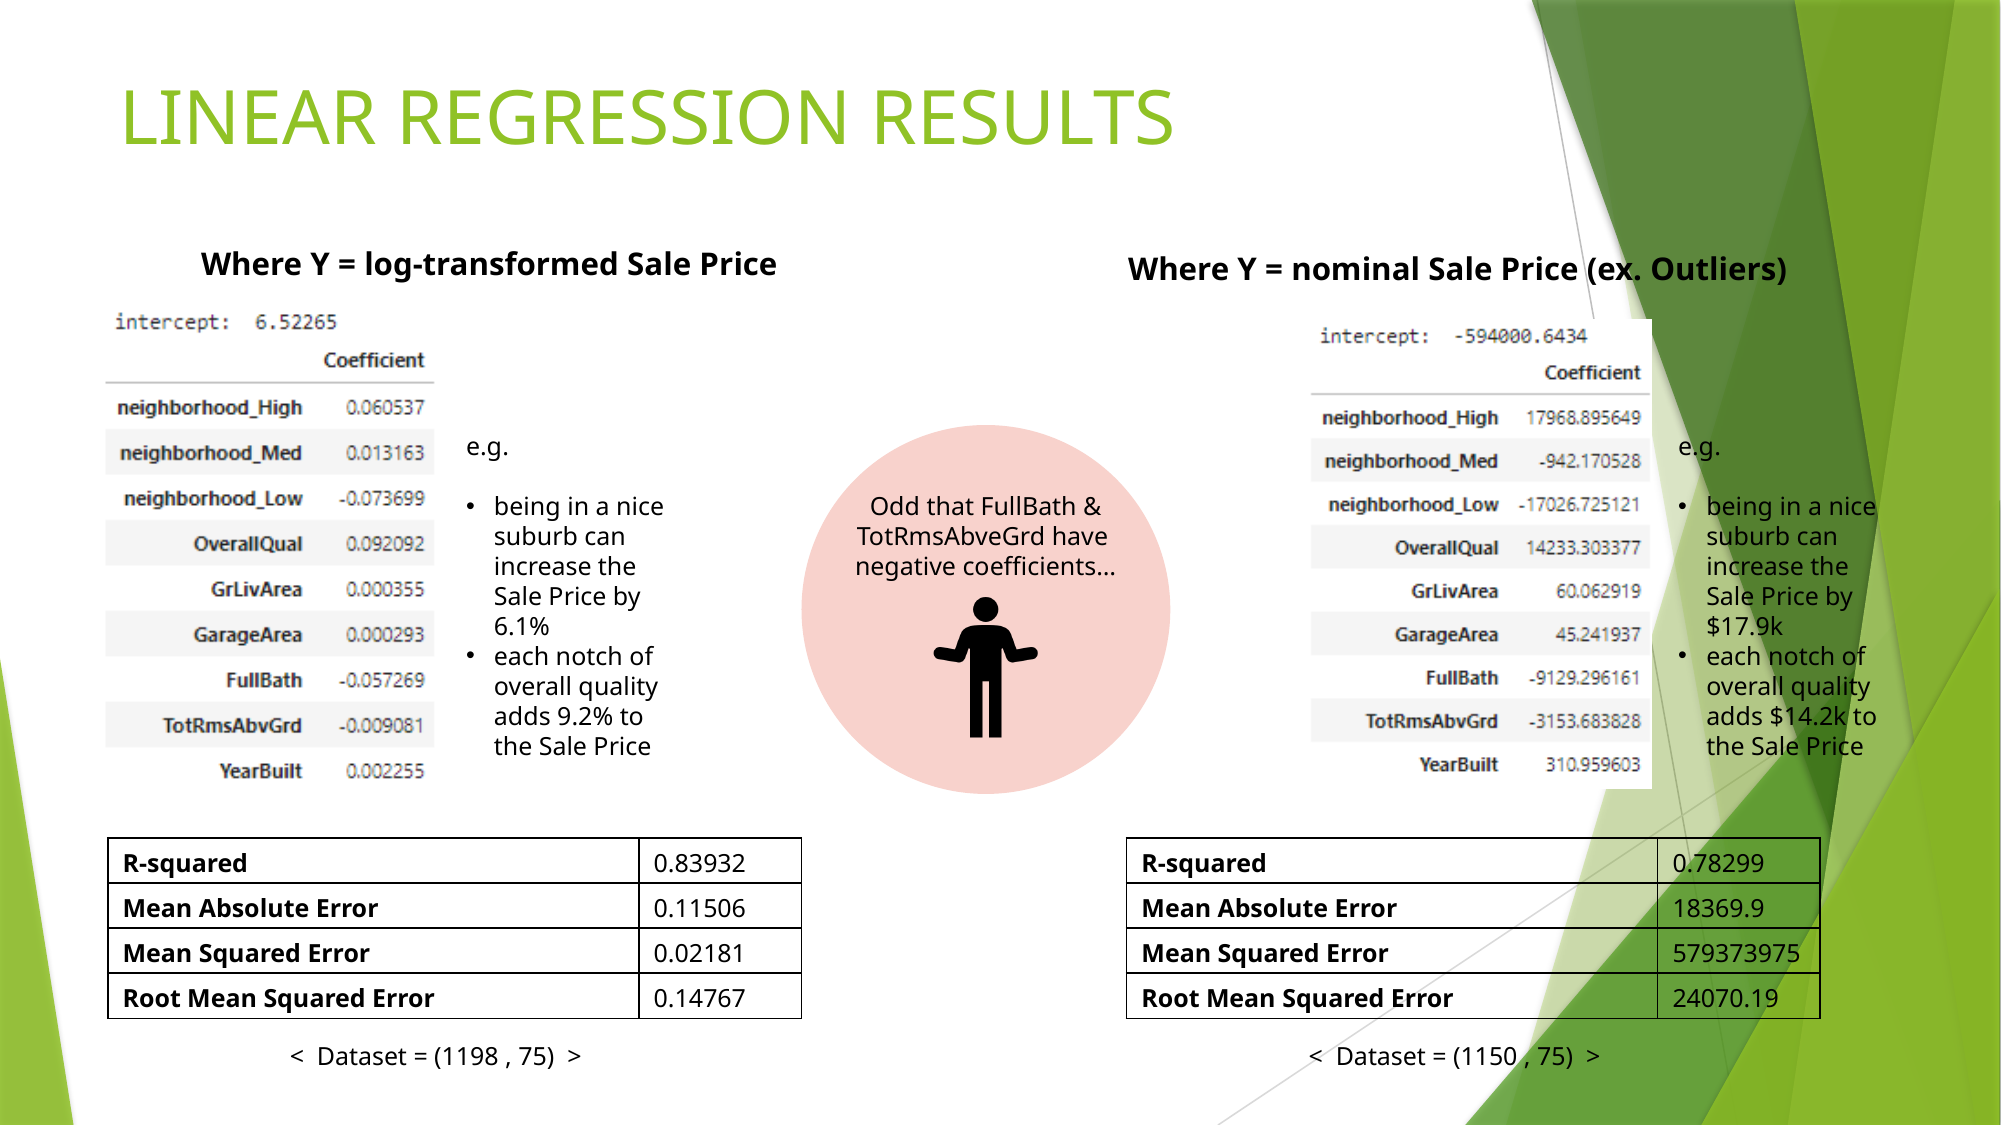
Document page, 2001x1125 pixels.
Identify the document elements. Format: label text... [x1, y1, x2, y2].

table_header 0.83932 [640, 839, 801, 882]
text_box [799, 538, 1172, 796]
text_box < Dataset = (1198 , 75) > [275, 1033, 604, 1078]
table_cell Root Mean Squared Error [1127, 974, 1657, 1018]
table_cell 0.02181 [640, 929, 801, 972]
table_cell Mean Squared Error [1127, 929, 1657, 972]
picture [1300, 318, 1652, 790]
table_cell 0.11506 [640, 884, 801, 927]
table_cell 0.14767 [640, 974, 801, 1018]
text_box Where Y = log-transformed Sale Price [31, 236, 948, 289]
table_cell Mean Absolute Error [1127, 884, 1657, 927]
table_cell Mean Squared Error [109, 929, 638, 972]
table_cell 24070.19 [1658, 974, 1819, 1018]
text_box e.g. being in a nice suburb can increase the Sale Price by $17.9k each notch of overall quality adds $14.2k to the Sale Price [1663, 423, 1908, 768]
table_header R-squared [1127, 839, 1657, 882]
table_header 0.78299 [1658, 839, 1819, 882]
text_box Odd that FullBath & TotRmsAbveGrd have negative coefficients… [814, 483, 1158, 588]
text_box e.g. being in a nice suburb can increase the Sale Price by 6.1% each notch of overall quality adds 9.2% to the Sale Price [451, 423, 695, 768]
text_box [849, 423, 1123, 483]
table_cell Root Mean Squared Error [109, 974, 638, 1018]
table_cell 579373975 [1658, 929, 1819, 972]
table_cell 18369.9 [1658, 884, 1819, 927]
table_cell Mean Absolute Error [109, 884, 638, 927]
picture [910, 591, 1062, 743]
text_box < Dataset = (1150 , 75) > [1293, 1033, 1622, 1078]
table_header R-squared [109, 839, 638, 882]
picture [95, 303, 440, 805]
title LINEAR REGRESSION RESULTS [104, 61, 1950, 184]
text_box Where Y = nominal Sale Price (ex. Outliers) [999, 241, 1917, 294]
